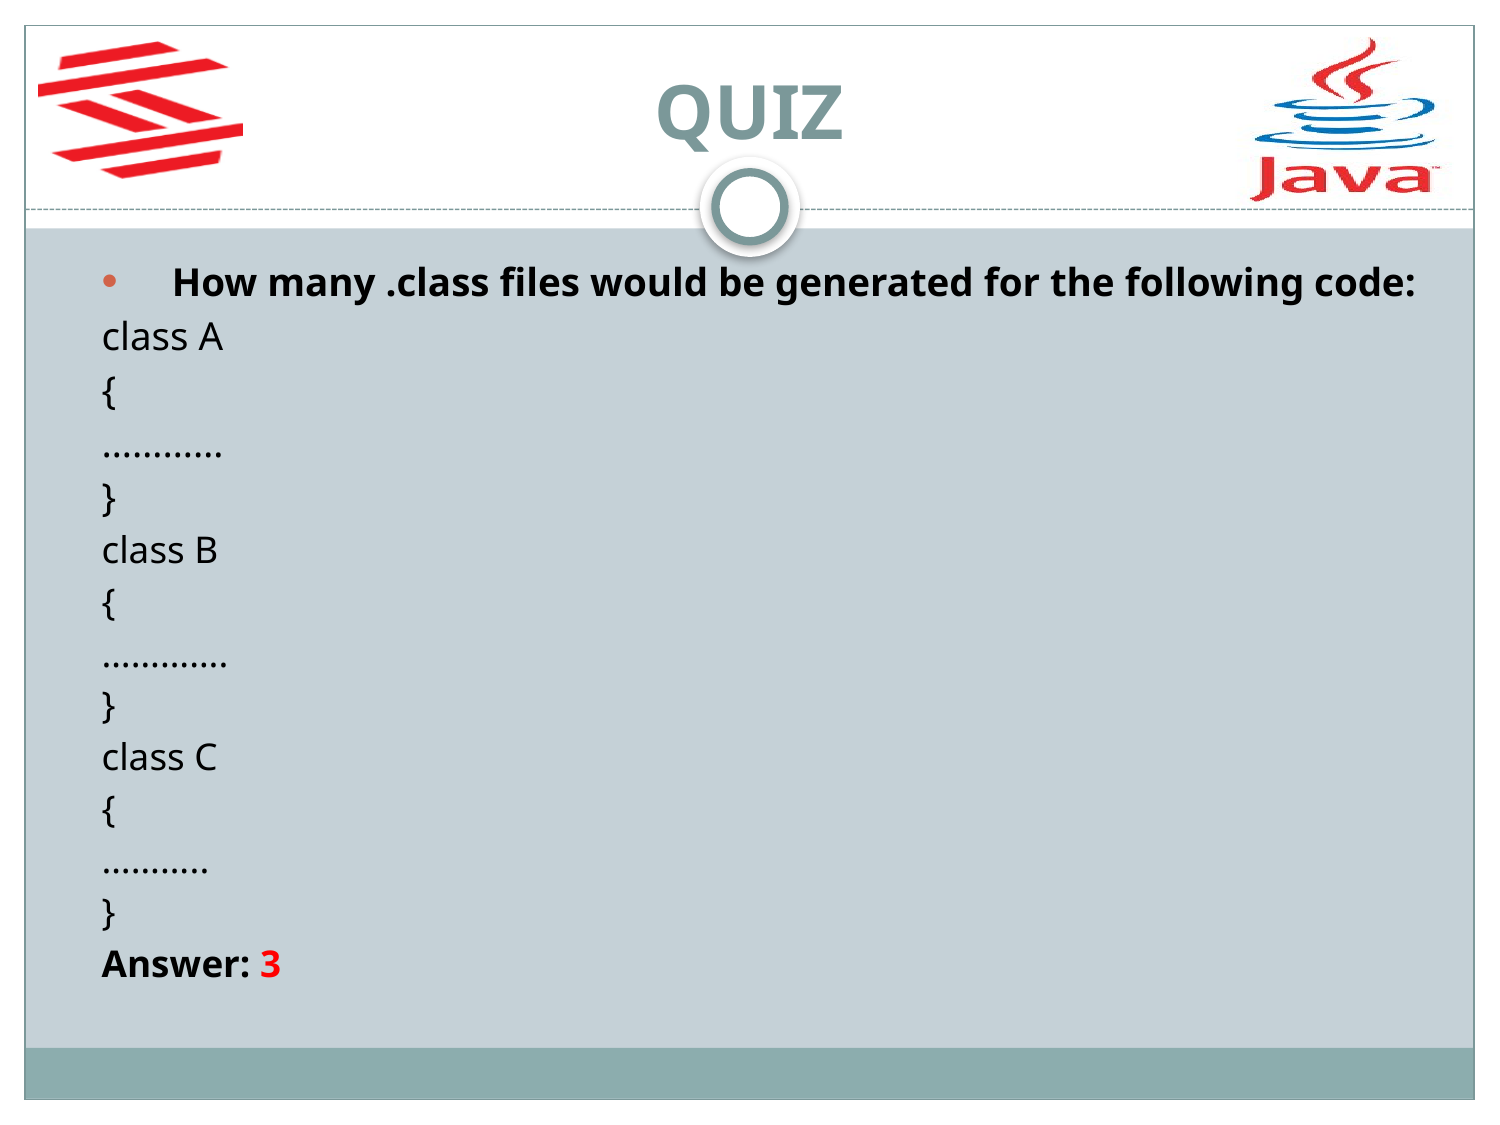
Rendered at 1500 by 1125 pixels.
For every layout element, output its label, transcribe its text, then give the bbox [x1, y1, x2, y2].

picture [37, 40, 243, 185]
list How many .class files would be generated for the following code: class A { ………… } class B { …………. } class C { ……….. } Answer: 3 [49, 660, 1445, 1047]
text_box [23, 234, 1477, 660]
title QUIZ [237, 37, 1200, 162]
picture [1206, 30, 1471, 209]
